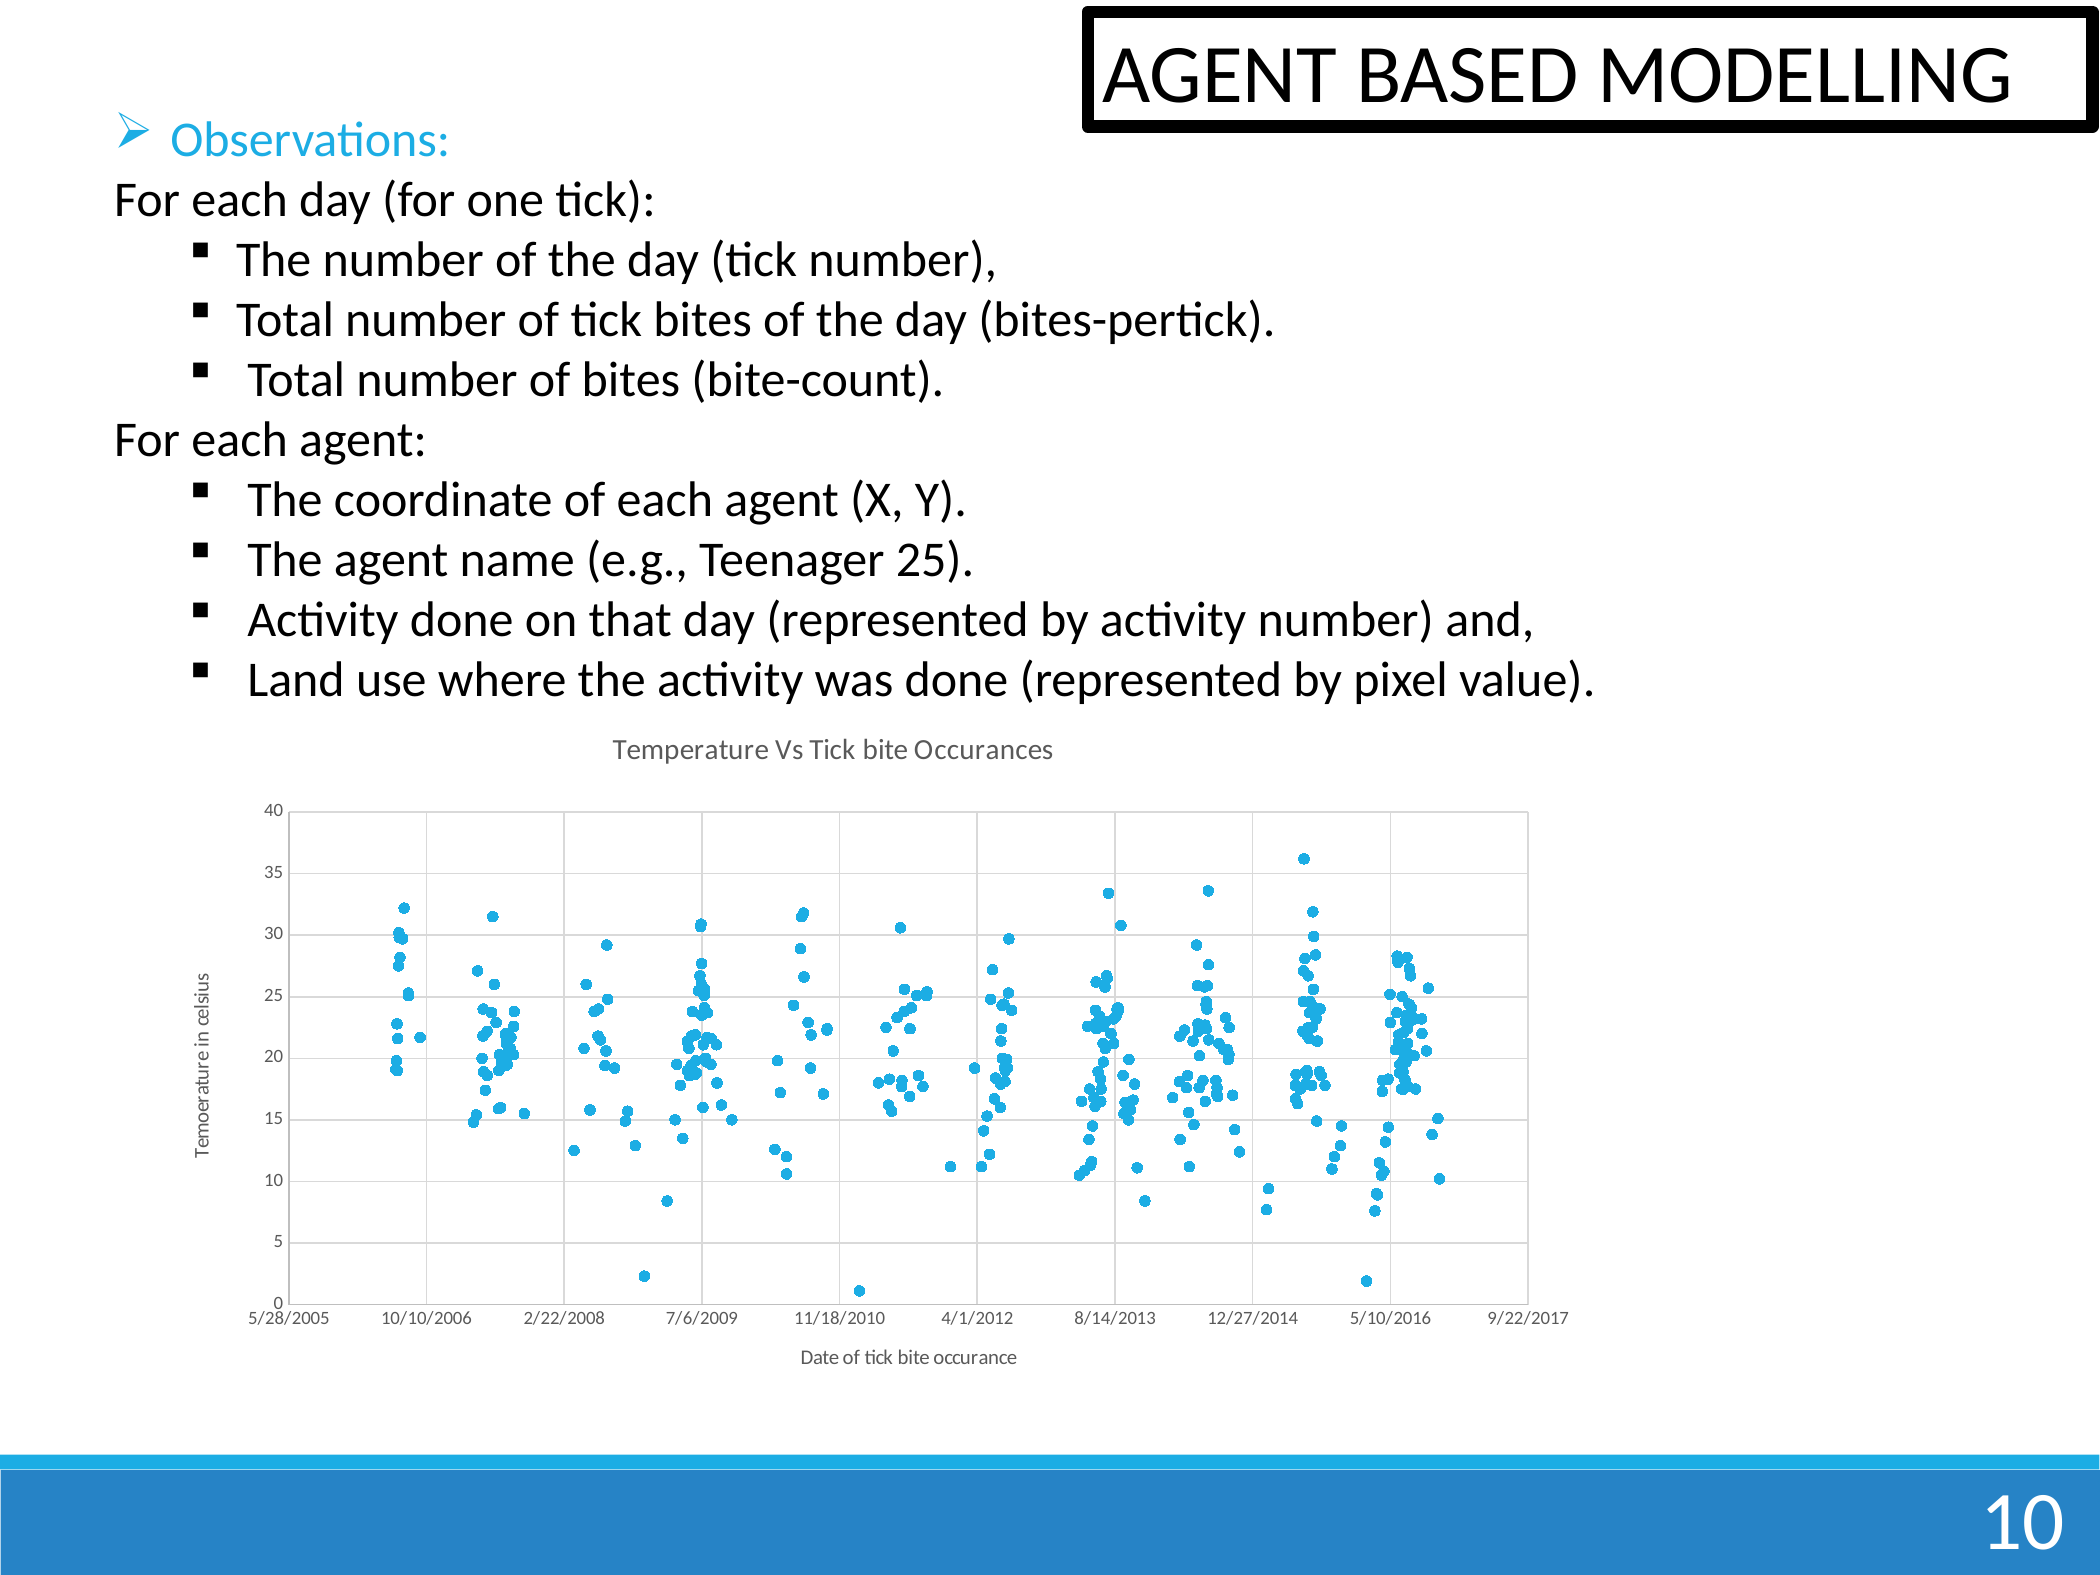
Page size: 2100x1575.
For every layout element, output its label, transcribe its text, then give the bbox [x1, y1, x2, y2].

text_box AGENT BASED MODELLING [1086, 11, 2094, 128]
text_box 10 [1965, 1458, 2100, 1574]
text_box Observations: For each day (for one tick): The number of the day (tick number), Total number of tick bites of the day (bites-pertick). Total number of bites (bite-count). For each agent: The coordinate of each agent (X, Y). The agent name (e.g., Teenager 25). Activity done on that day (represented by activity number) and, Land use where the activity was done (represented by pixel value). [99, 99, 2020, 715]
chart [159, 719, 1598, 1402]
